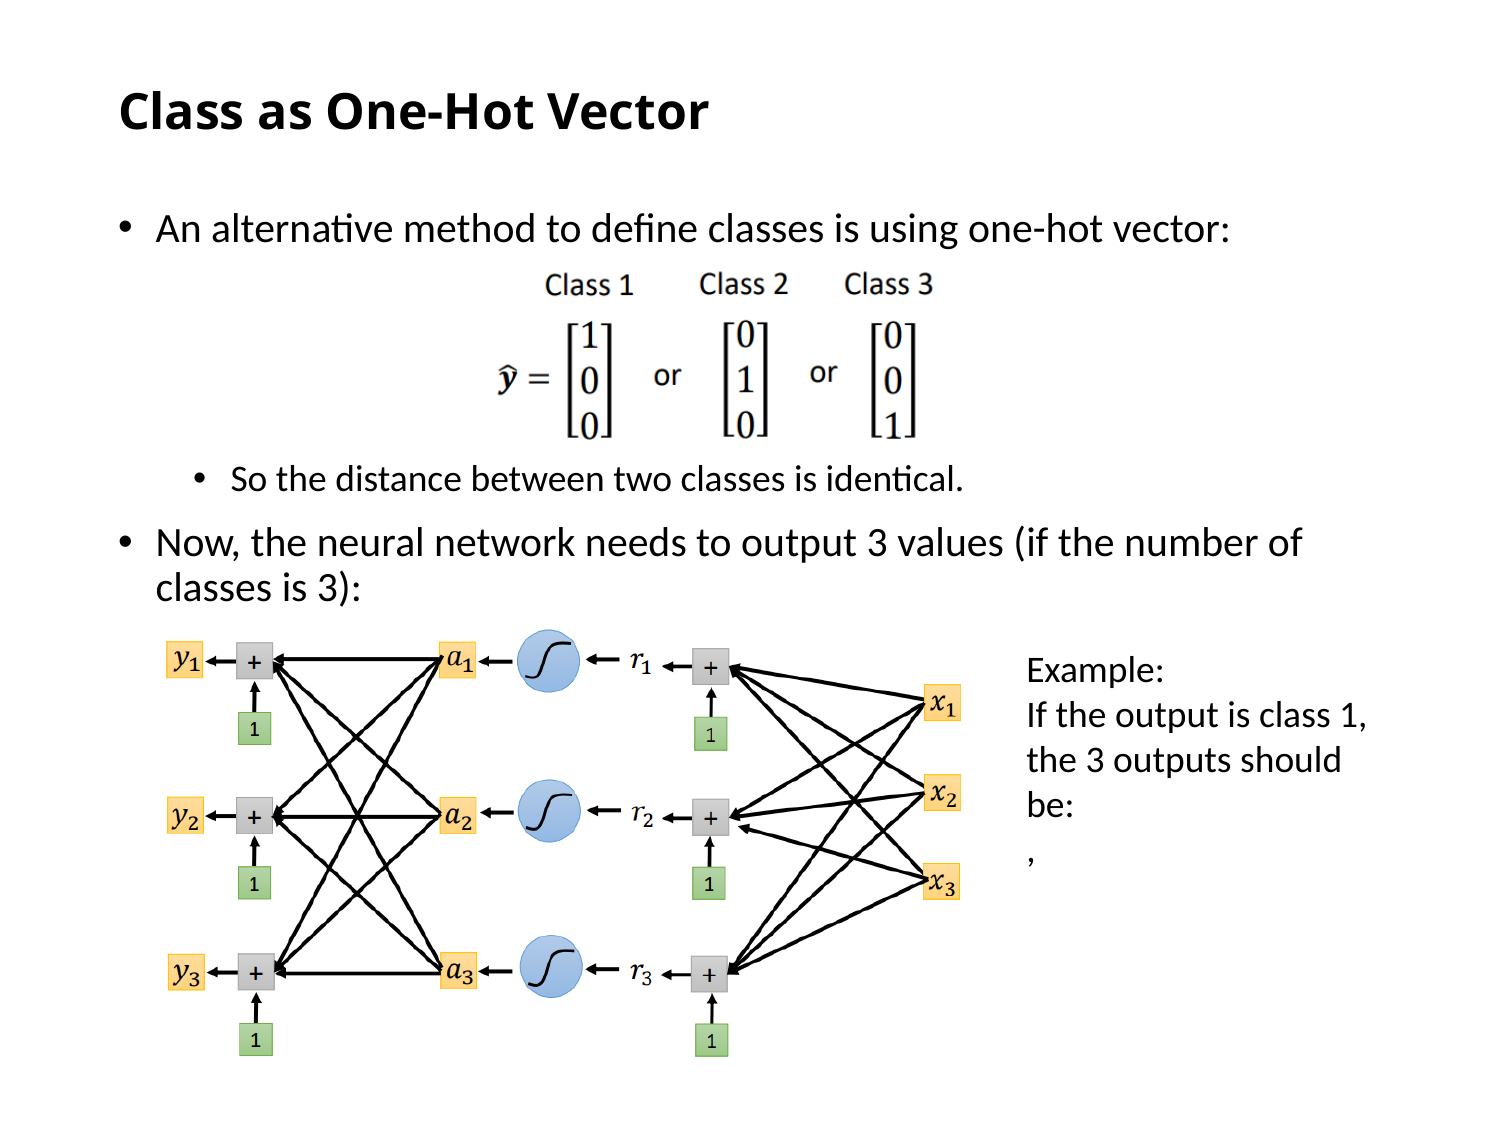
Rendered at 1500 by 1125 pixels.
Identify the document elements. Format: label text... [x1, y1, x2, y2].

picture [151, 626, 973, 1066]
picture [475, 261, 940, 447]
title Class as One-Hot Vector [103, 59, 1397, 168]
list An alternative method to define classes is using one-hot vector: So the distance between two classes is identical. Now, the neural network needs to output 3 values (if the number of classes is 3): [103, 199, 1397, 1014]
